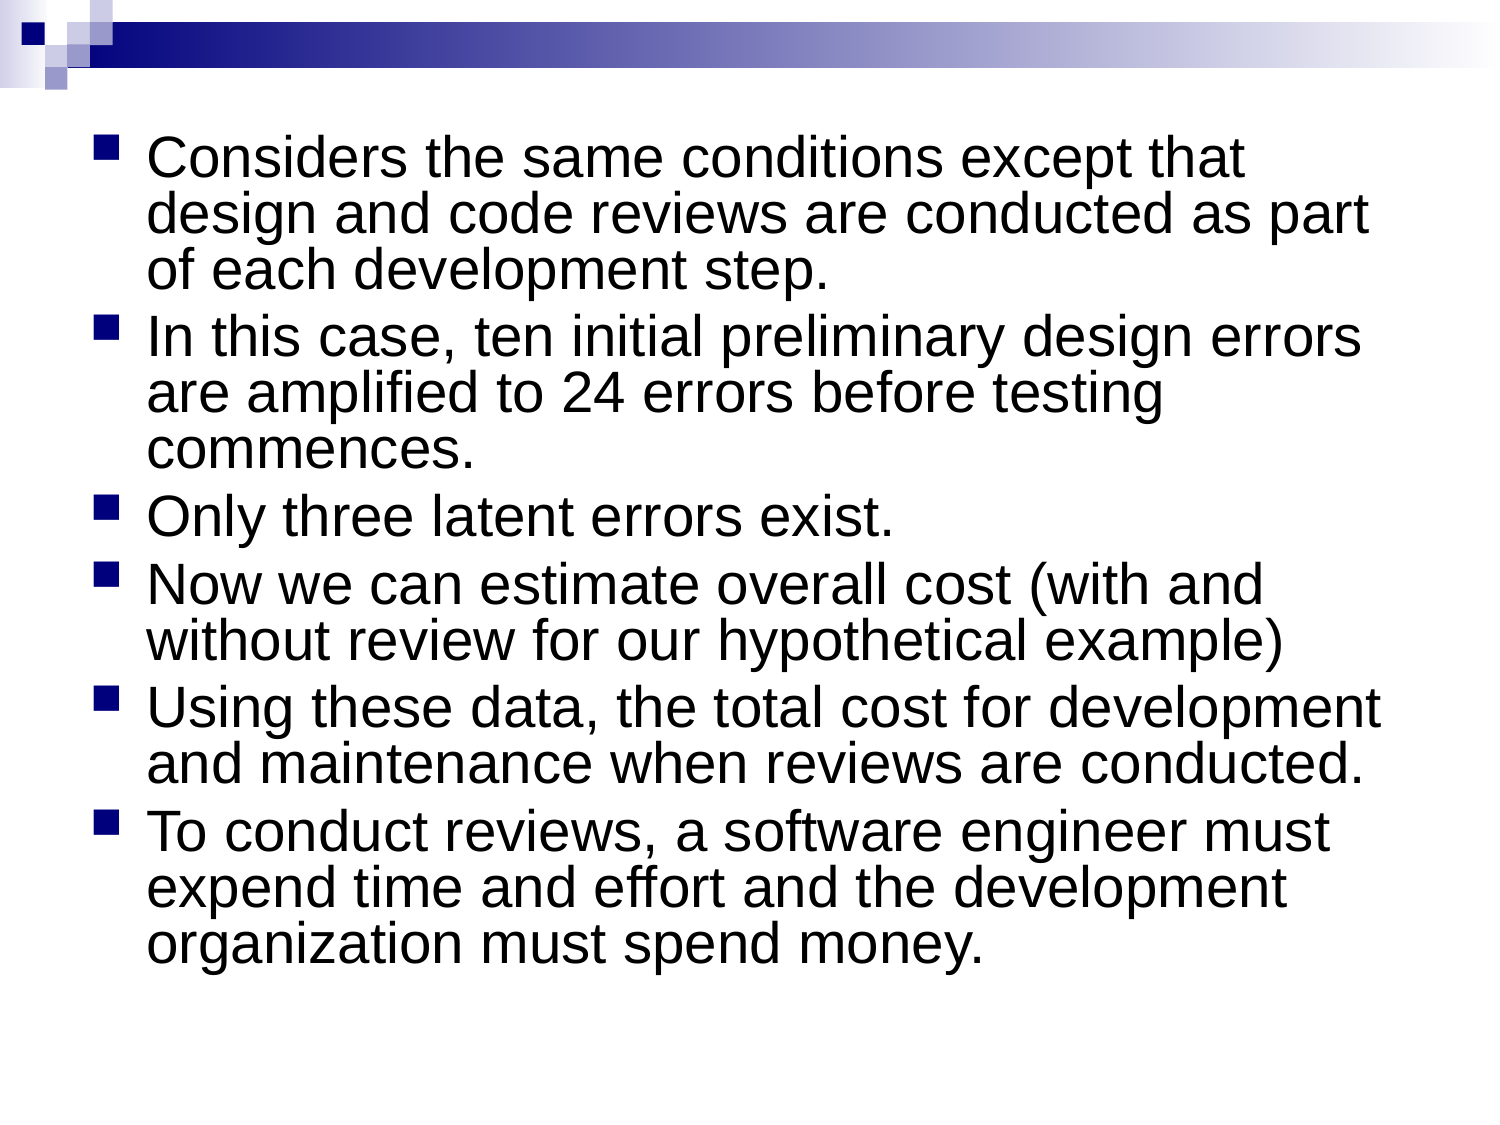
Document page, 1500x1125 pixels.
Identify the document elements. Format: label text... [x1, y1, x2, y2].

list Considers the same conditions except that design and code reviews are conducted as part of each development step. In this case, ten initial preliminary design errors are amplified to 24 errors before testing commences. Only three latent errors exist. Now we can estimate overall cost (with and without review for our hypothetical example) Using these data, the total cost for development and maintenance when reviews are conducted. To conduct reviews, a software engineer must expend time and effort and the development organization must spend money. [74, 124, 1426, 1063]
